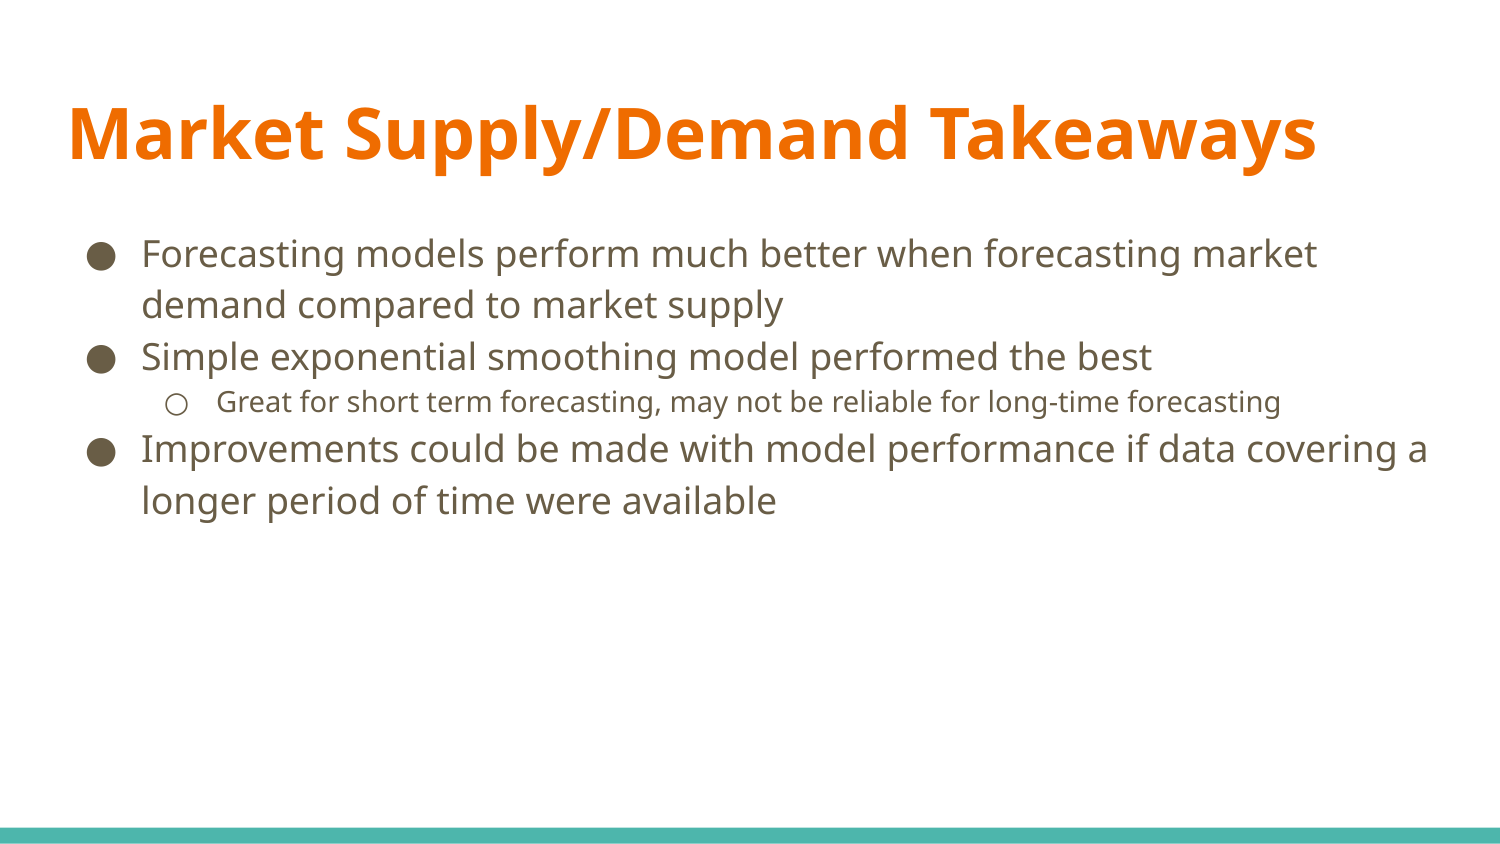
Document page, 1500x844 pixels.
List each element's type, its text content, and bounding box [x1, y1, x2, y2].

title Market Supply/Demand Takeaways [51, 72, 1449, 189]
list Forecasting models perform much better when forecasting market demand compared to market supply Simple exponential smoothing model performed the best Great for short term forecasting, may not be reliable for long-time forecasting Improvements could be made with model performance if data covering a longer period of time were available [51, 207, 1449, 750]
